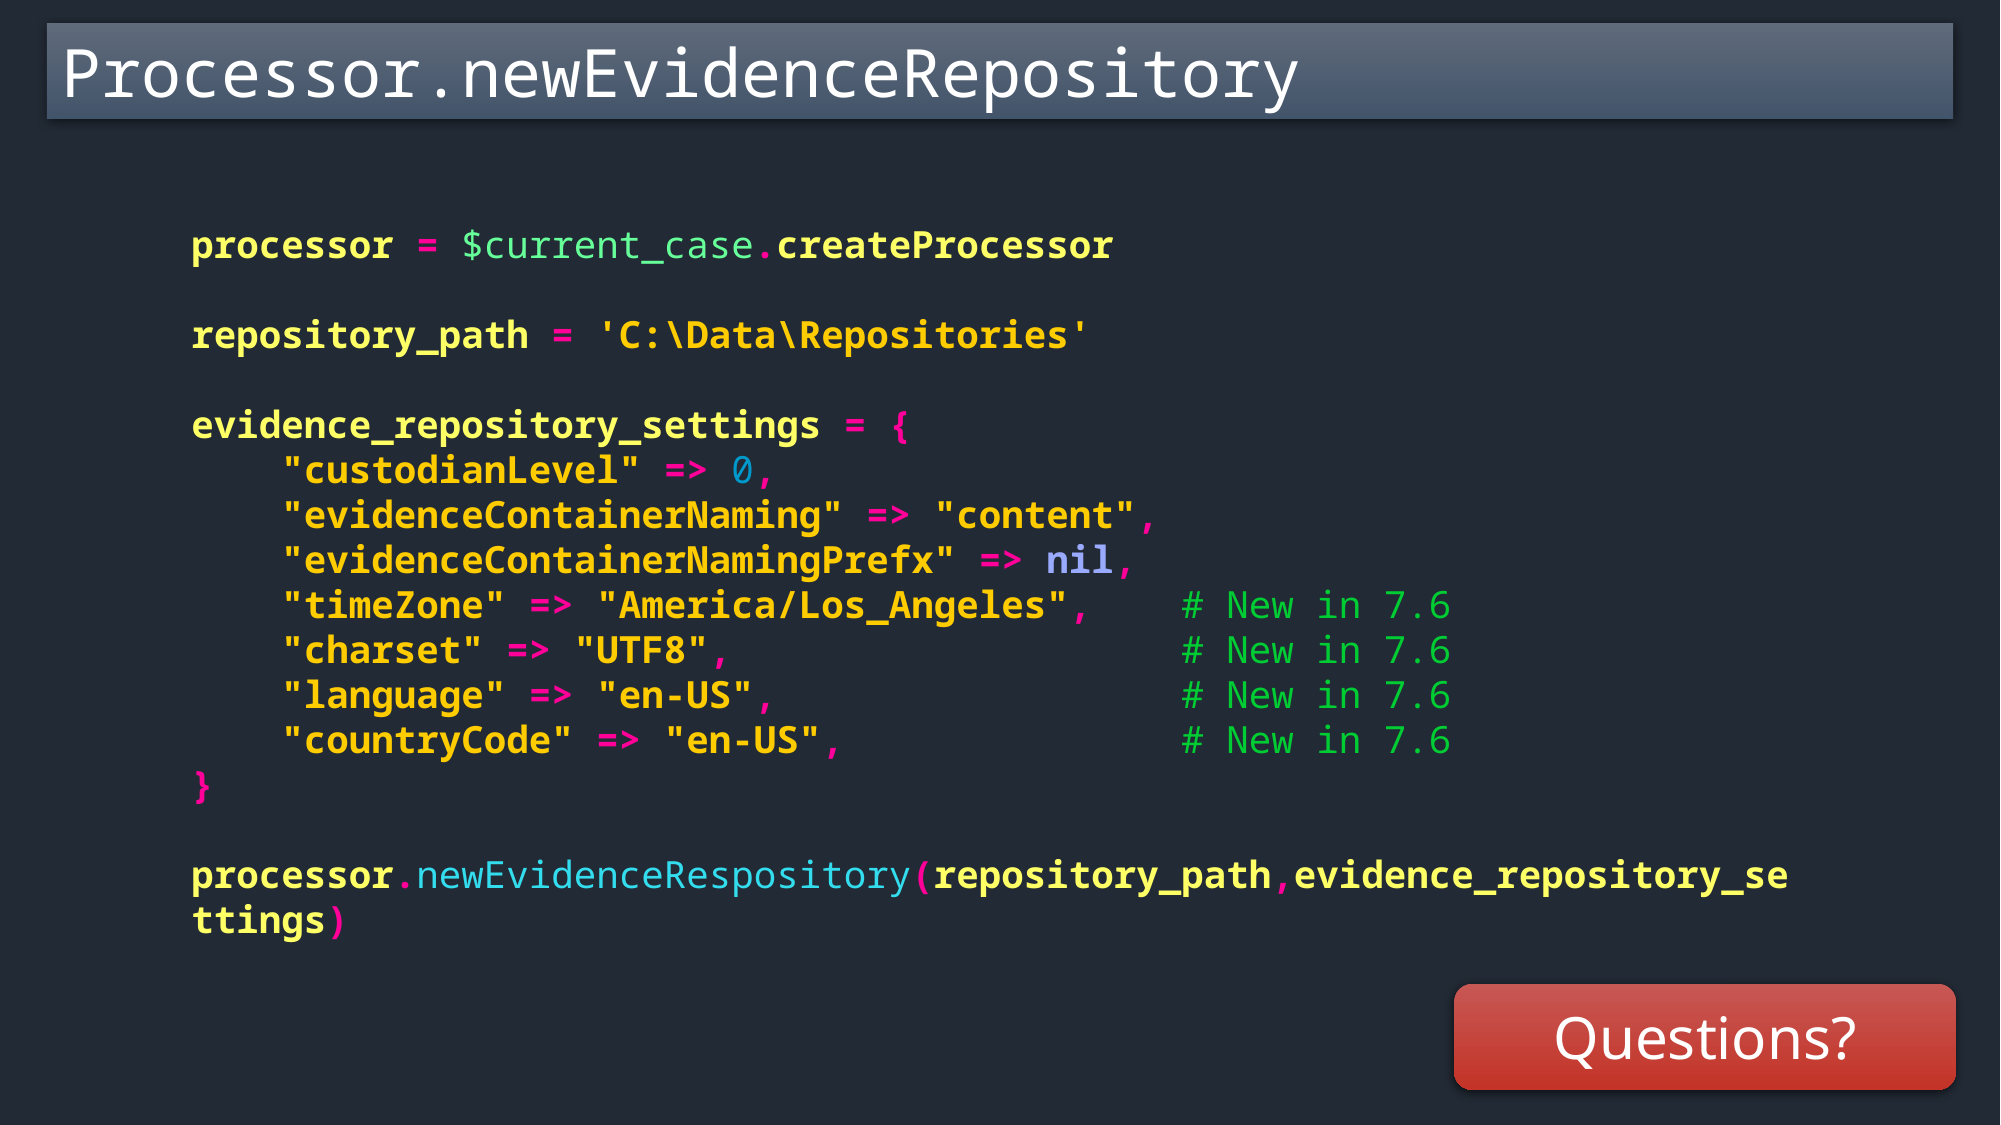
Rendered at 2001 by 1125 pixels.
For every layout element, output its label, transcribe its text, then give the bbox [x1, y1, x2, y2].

text_box processor = $current_case.createProcessor repository_path = 'C:\Data\Repositories' evidence_repository_settings = { "custodianLevel" => 0, "evidenceContainerNaming" => "content", "evidenceContainerNamingPrefx" => nil, "timeZone" => "America/Los_Angeles", # New in 7.6 "charset" => "UTF8", # New in 7.6 "language" => "en-US", # New in 7.6 "countryCode" => "en-US", # New in 7.6 } processor.newEvidenceRespository(repository_path,evidence_repository_settings) [176, 214, 1824, 949]
text_box Questions? [1454, 983, 1956, 1090]
text_box Processor.newEvidenceRepository [46, 23, 1954, 119]
